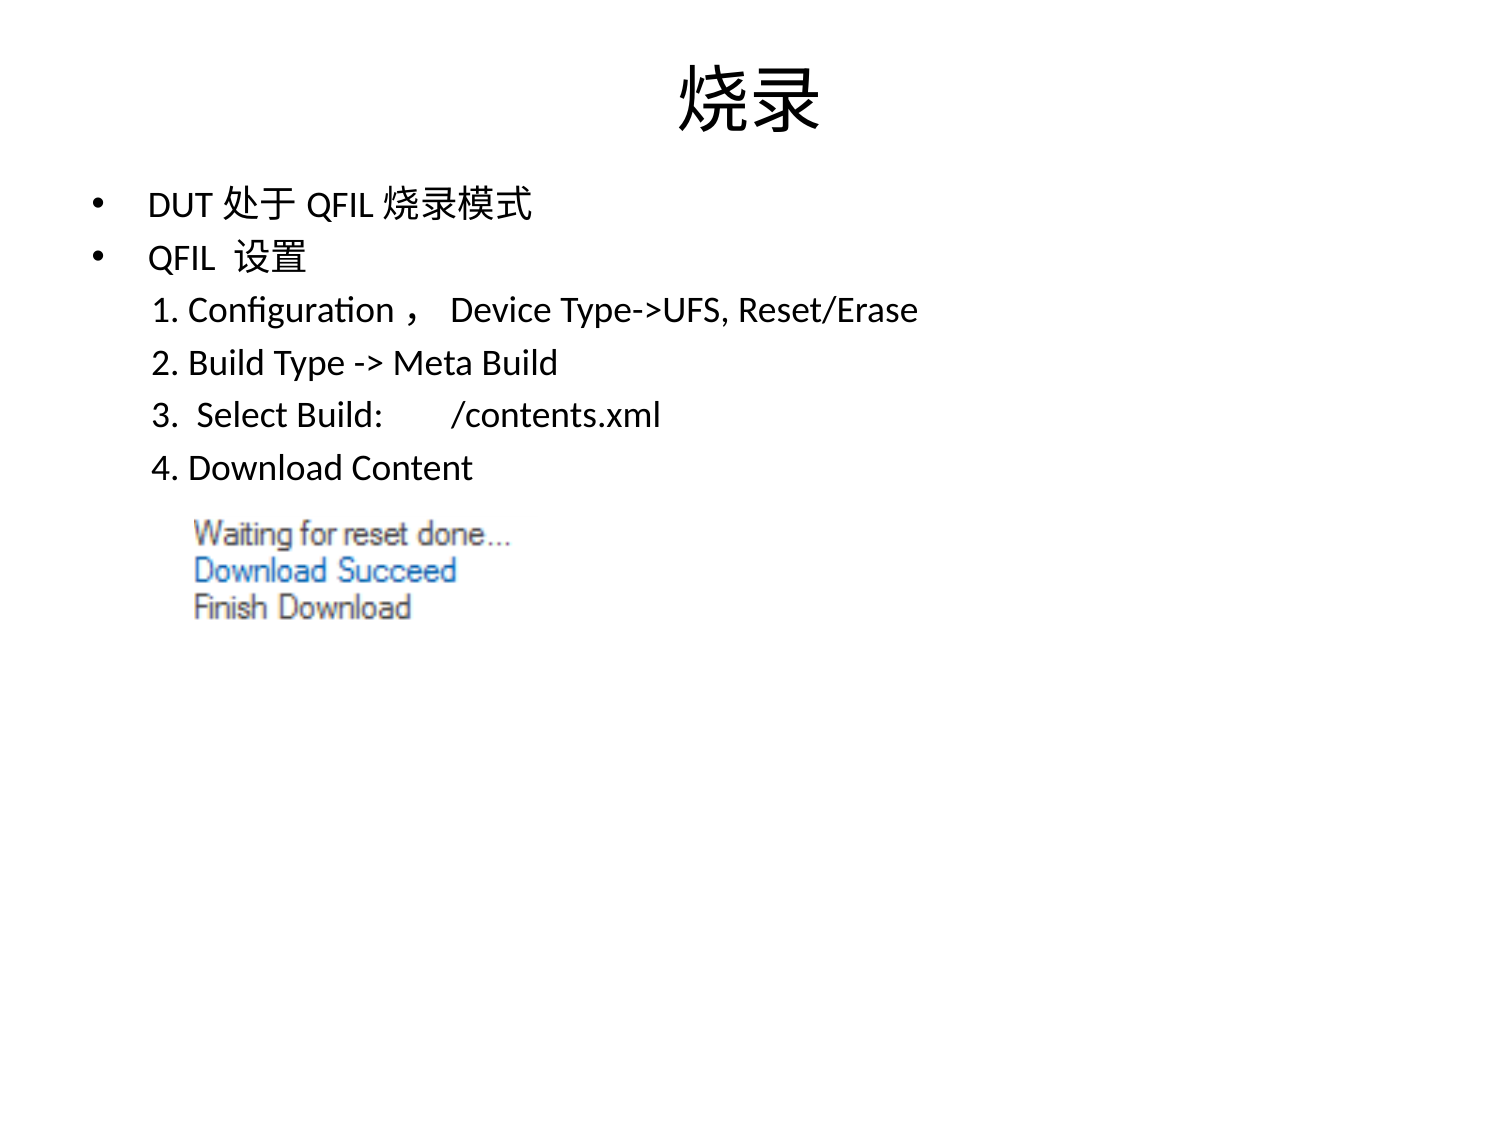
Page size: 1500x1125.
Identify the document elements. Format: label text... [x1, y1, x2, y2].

title 烧录 [75, 45, 1425, 149]
list DUT处于QFIL烧录模式 QFIL 设置 1. Configuration，Device Type->UFS, Reset/Erase 2. Build Type -> Meta Build 3. Select Build: /contents.xml 4. Download Content [76, 172, 1427, 916]
picture [194, 514, 539, 634]
